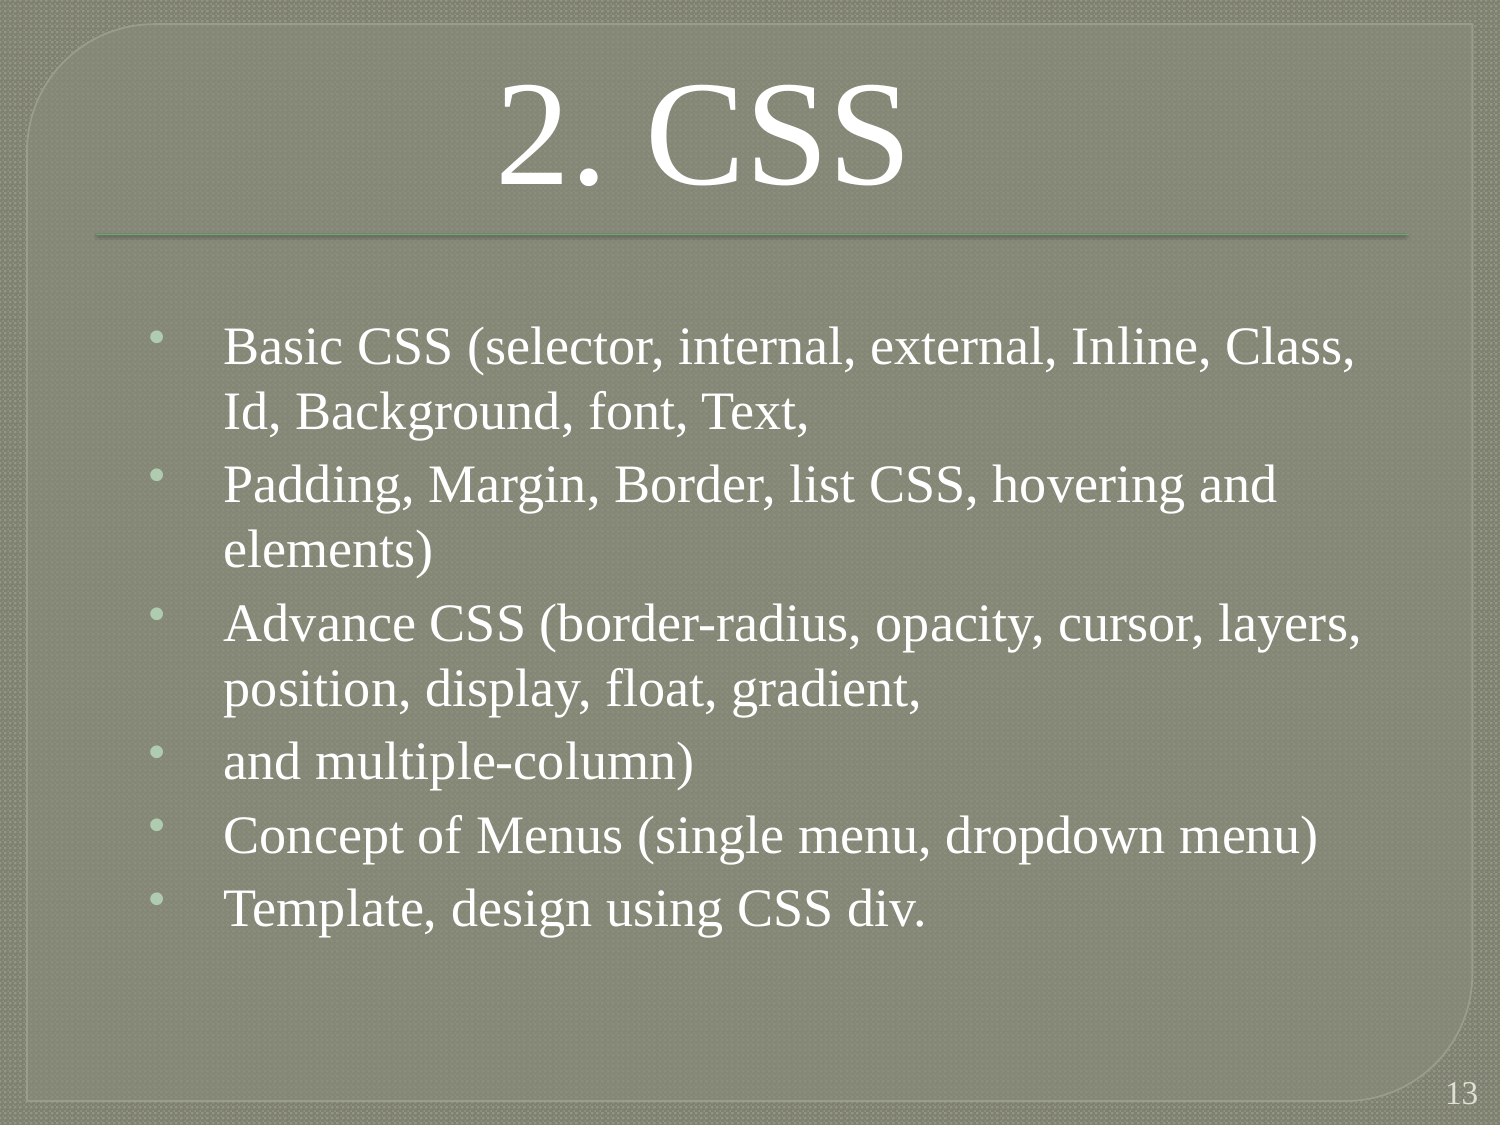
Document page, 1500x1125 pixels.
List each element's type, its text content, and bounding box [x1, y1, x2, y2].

text_box 2. CSS [480, 26, 928, 222]
slide_number 13 [1417, 1068, 1494, 1114]
list Basic CSS (selector, internal, external, Inline, Class, Id, Background, font, Text, Padding, Margin, Border, list CSS, hovering and elements) Advance CSS (border-radius, opacity, cursor, layers, position, display, float, gradient, and multiple-column) Concept of Menus (single menu, dropdown menu) Template, design using CSS div. [76, 302, 1427, 1024]
